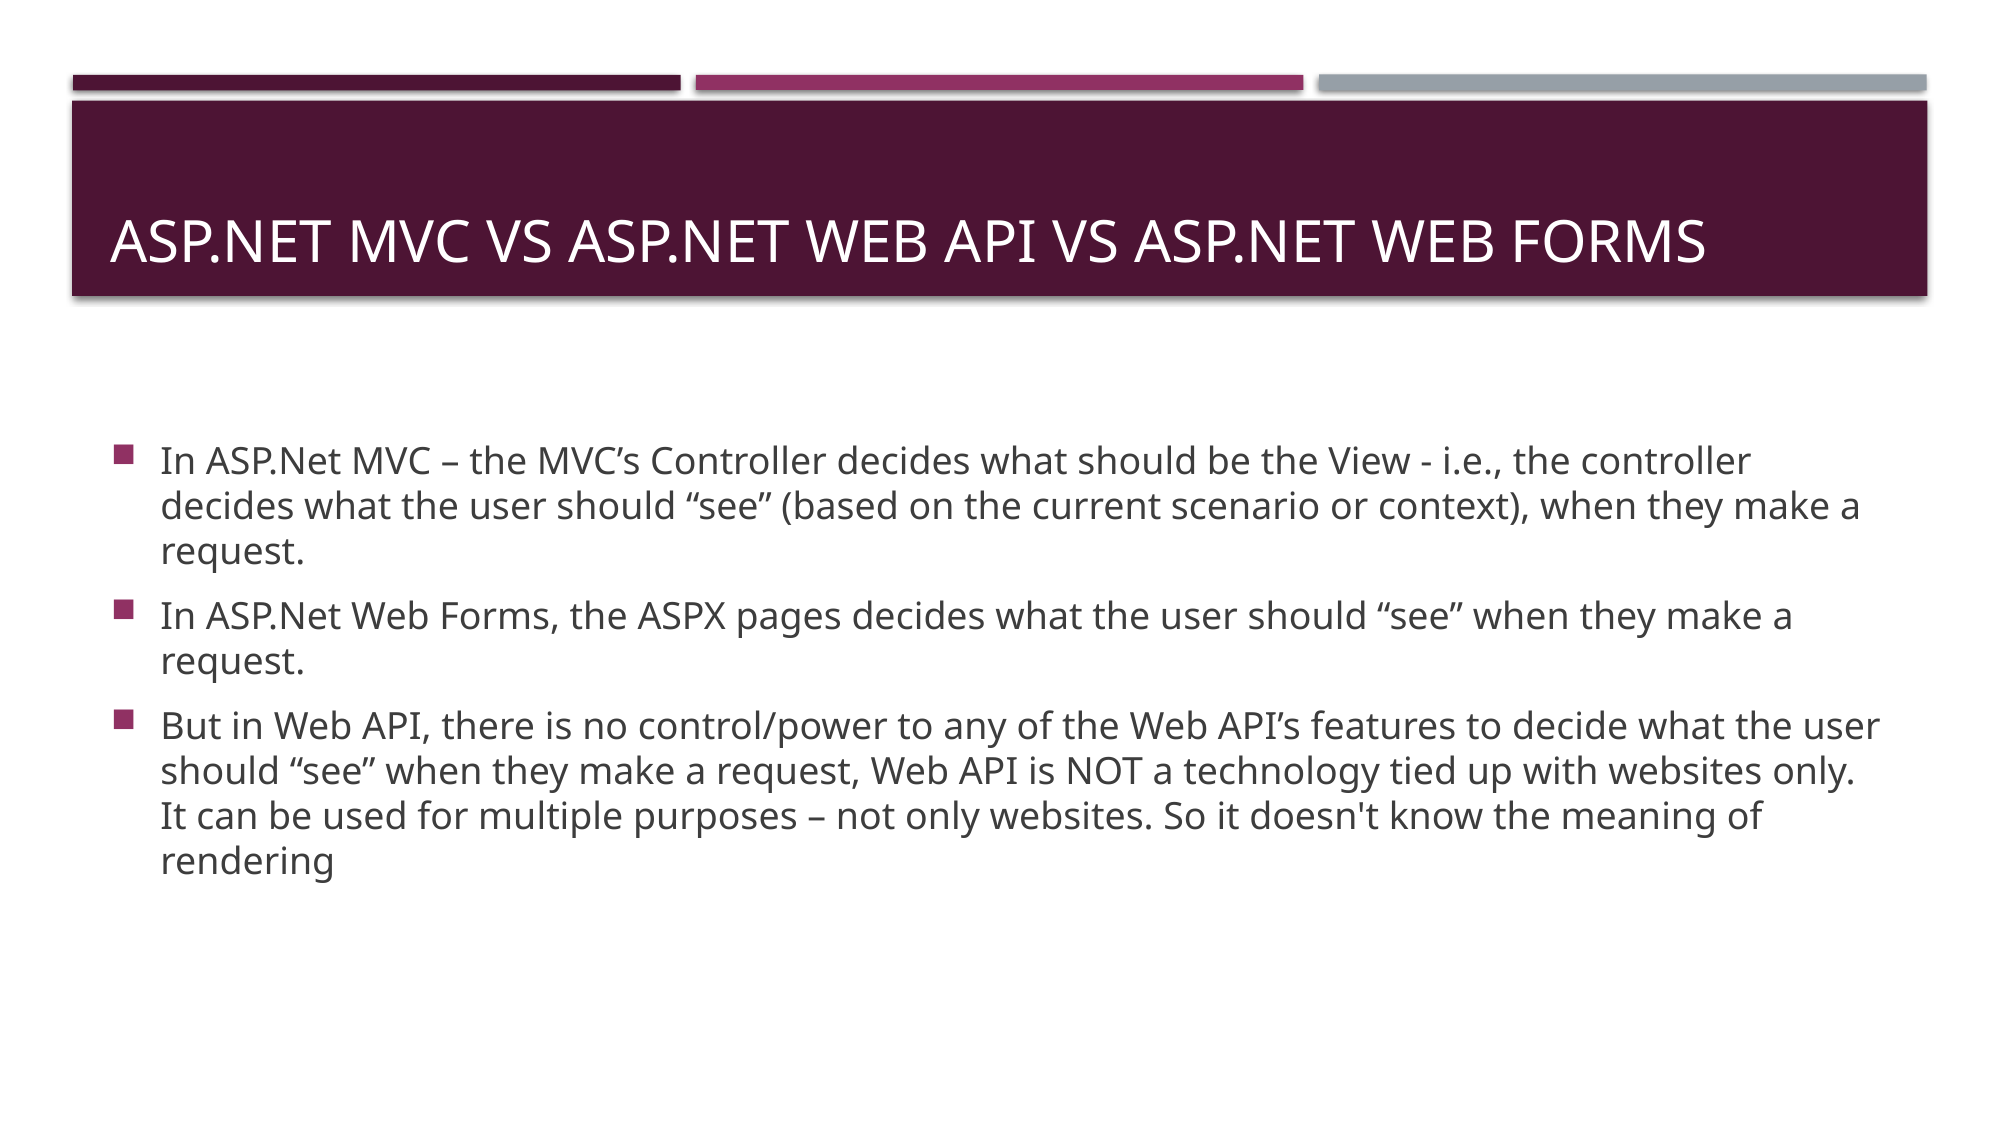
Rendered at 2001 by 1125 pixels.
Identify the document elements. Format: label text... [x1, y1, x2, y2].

title Asp.net mvc vs asp.net web api vs asp.net web forms [95, 115, 1905, 282]
list In ASP.Net MVC – the MVC’s Controller decides what should be the View - i.e., the controller decides what the user should “see” (based on the current scenario or context), when they make a request. In ASP.Net Web Forms, the ASPX pages decides what the user should “see” when they make a request. But in Web API, there is no control/power to any of the Web API’s features to decide what the user should “see” when they make a request, Web API is NOT a technology tied up with websites only. It can be used for multiple purposes – not only websites. So it doesn't know the meaning of rendering [95, 357, 1905, 962]
